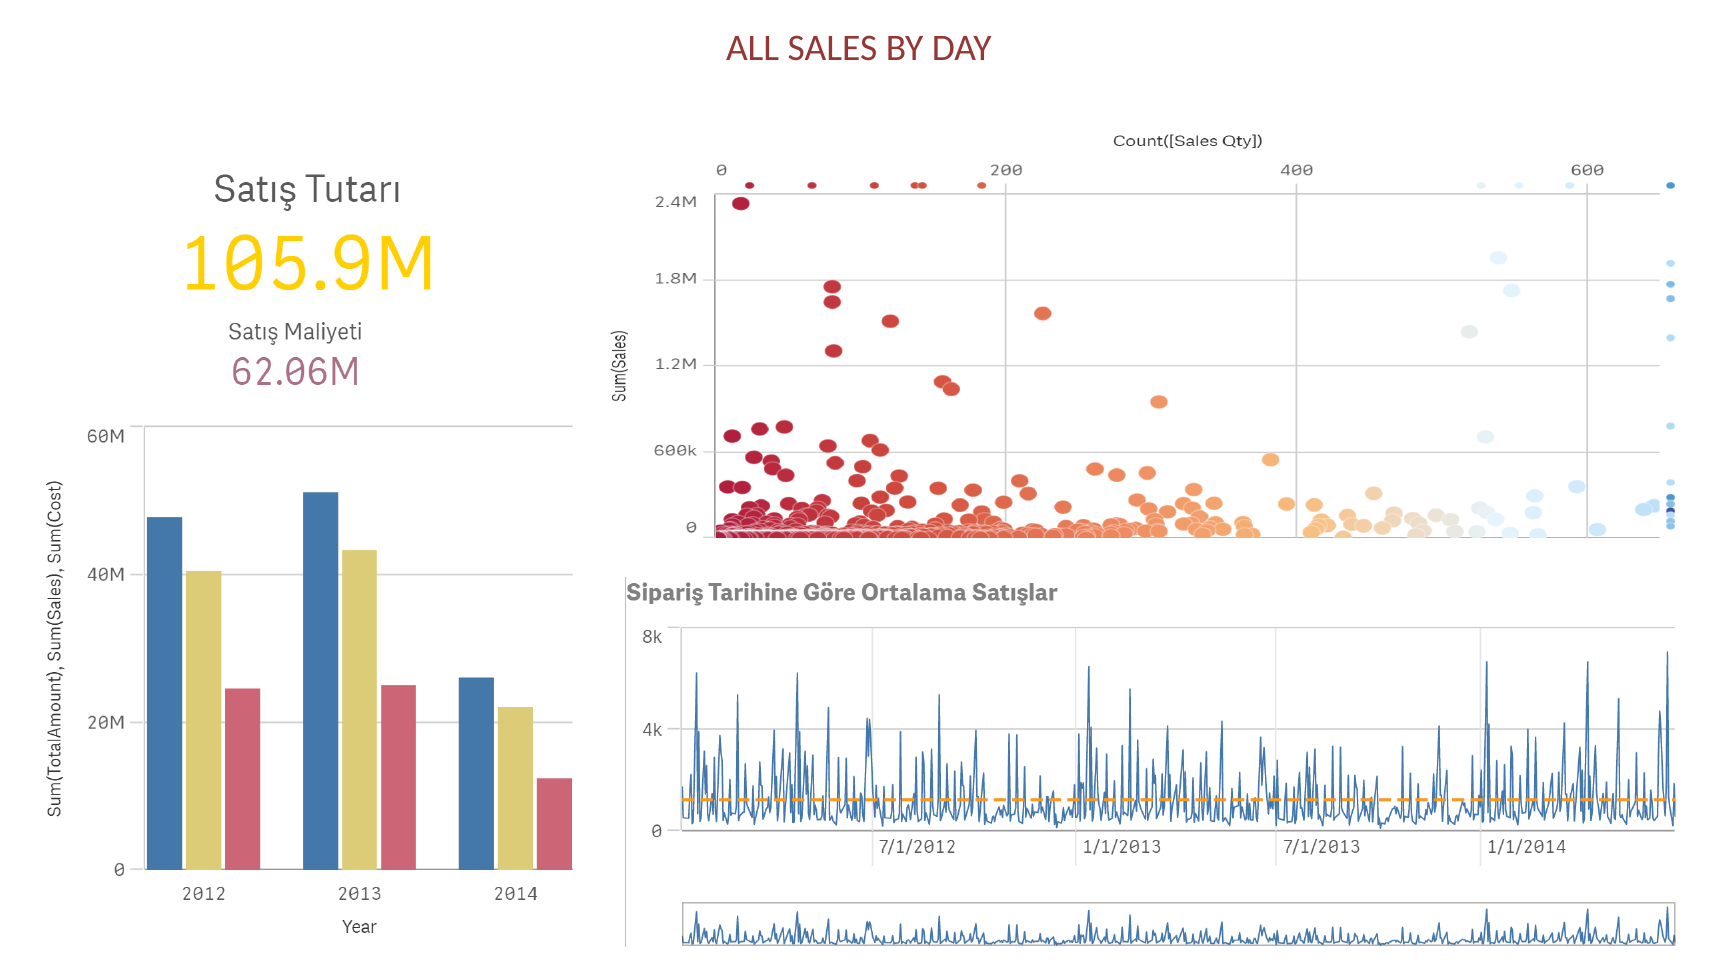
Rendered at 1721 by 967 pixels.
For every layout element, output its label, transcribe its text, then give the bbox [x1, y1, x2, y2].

picture [600, 128, 1680, 553]
picture [623, 577, 1680, 948]
text_box ALL SALES BY DAY [0, 15, 1718, 76]
picture [25, 158, 577, 397]
picture [36, 423, 577, 948]
